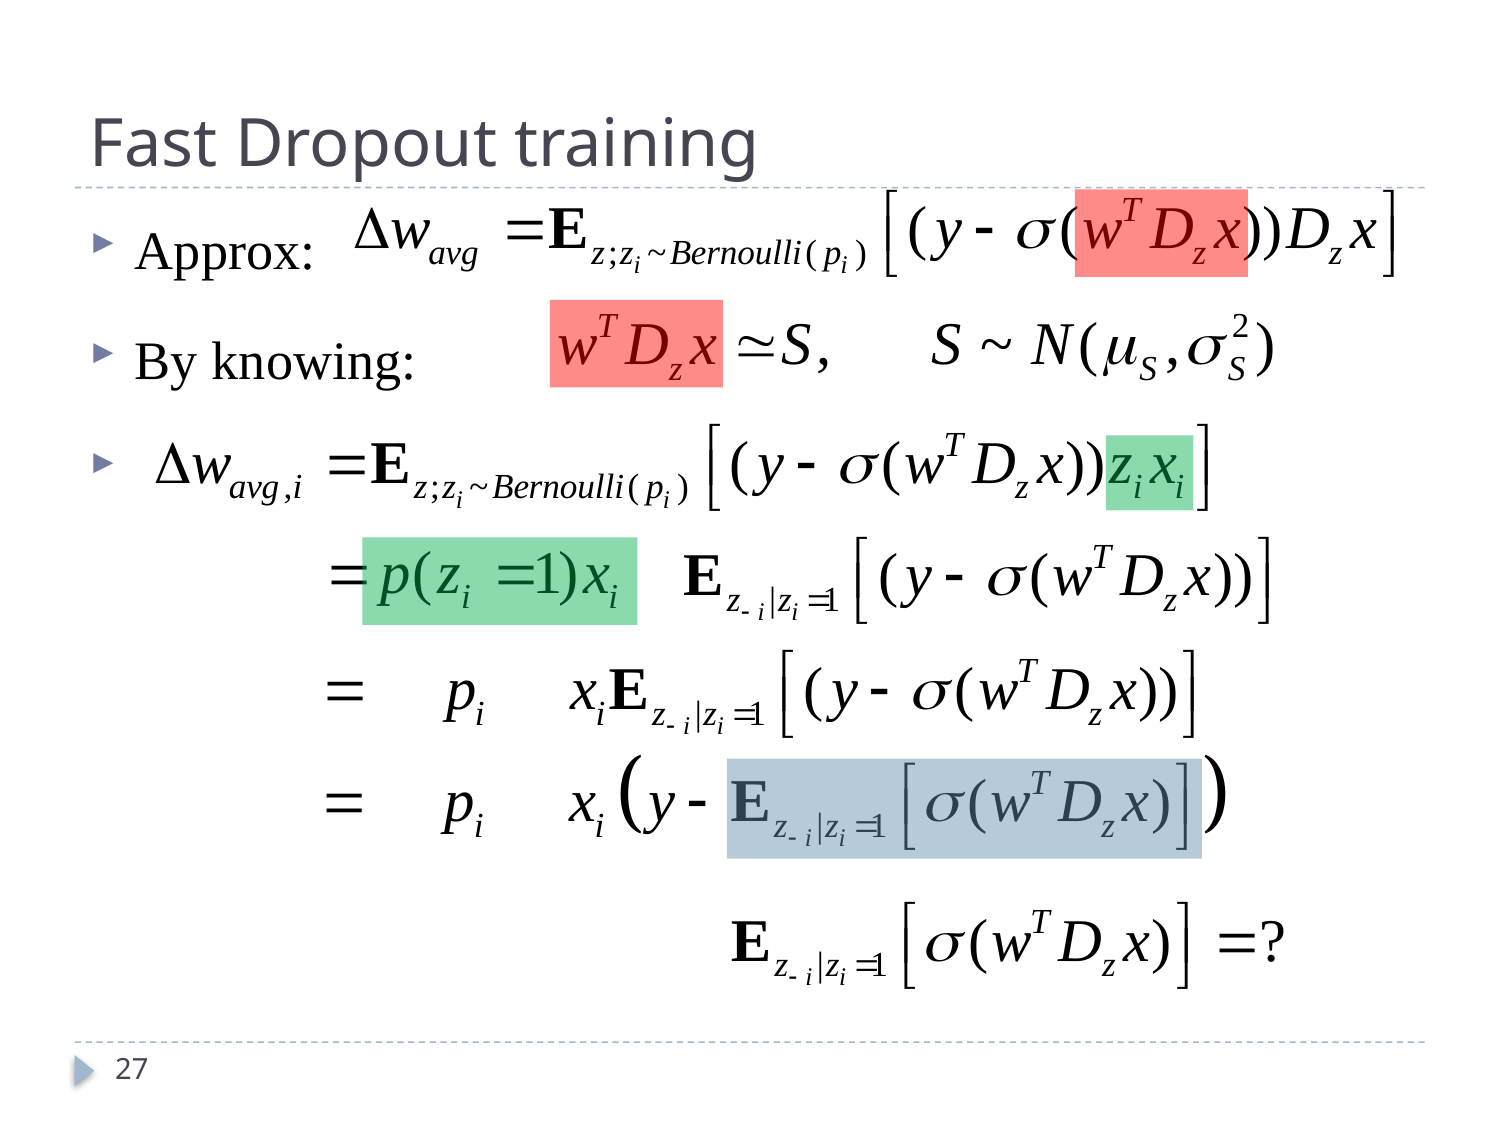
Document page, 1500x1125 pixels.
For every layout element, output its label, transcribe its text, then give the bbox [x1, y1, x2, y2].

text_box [344, 177, 1417, 290]
list Approx: By knowing: [75, 174, 1425, 985]
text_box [316, 532, 631, 624]
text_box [312, 638, 1218, 745]
title Fast Dropout training [75, 24, 1425, 174]
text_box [674, 524, 1293, 637]
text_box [144, 412, 1233, 524]
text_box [722, 889, 1295, 1002]
slide_number 27 [100, 1042, 426, 1103]
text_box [311, 745, 1233, 868]
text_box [547, 298, 1287, 395]
